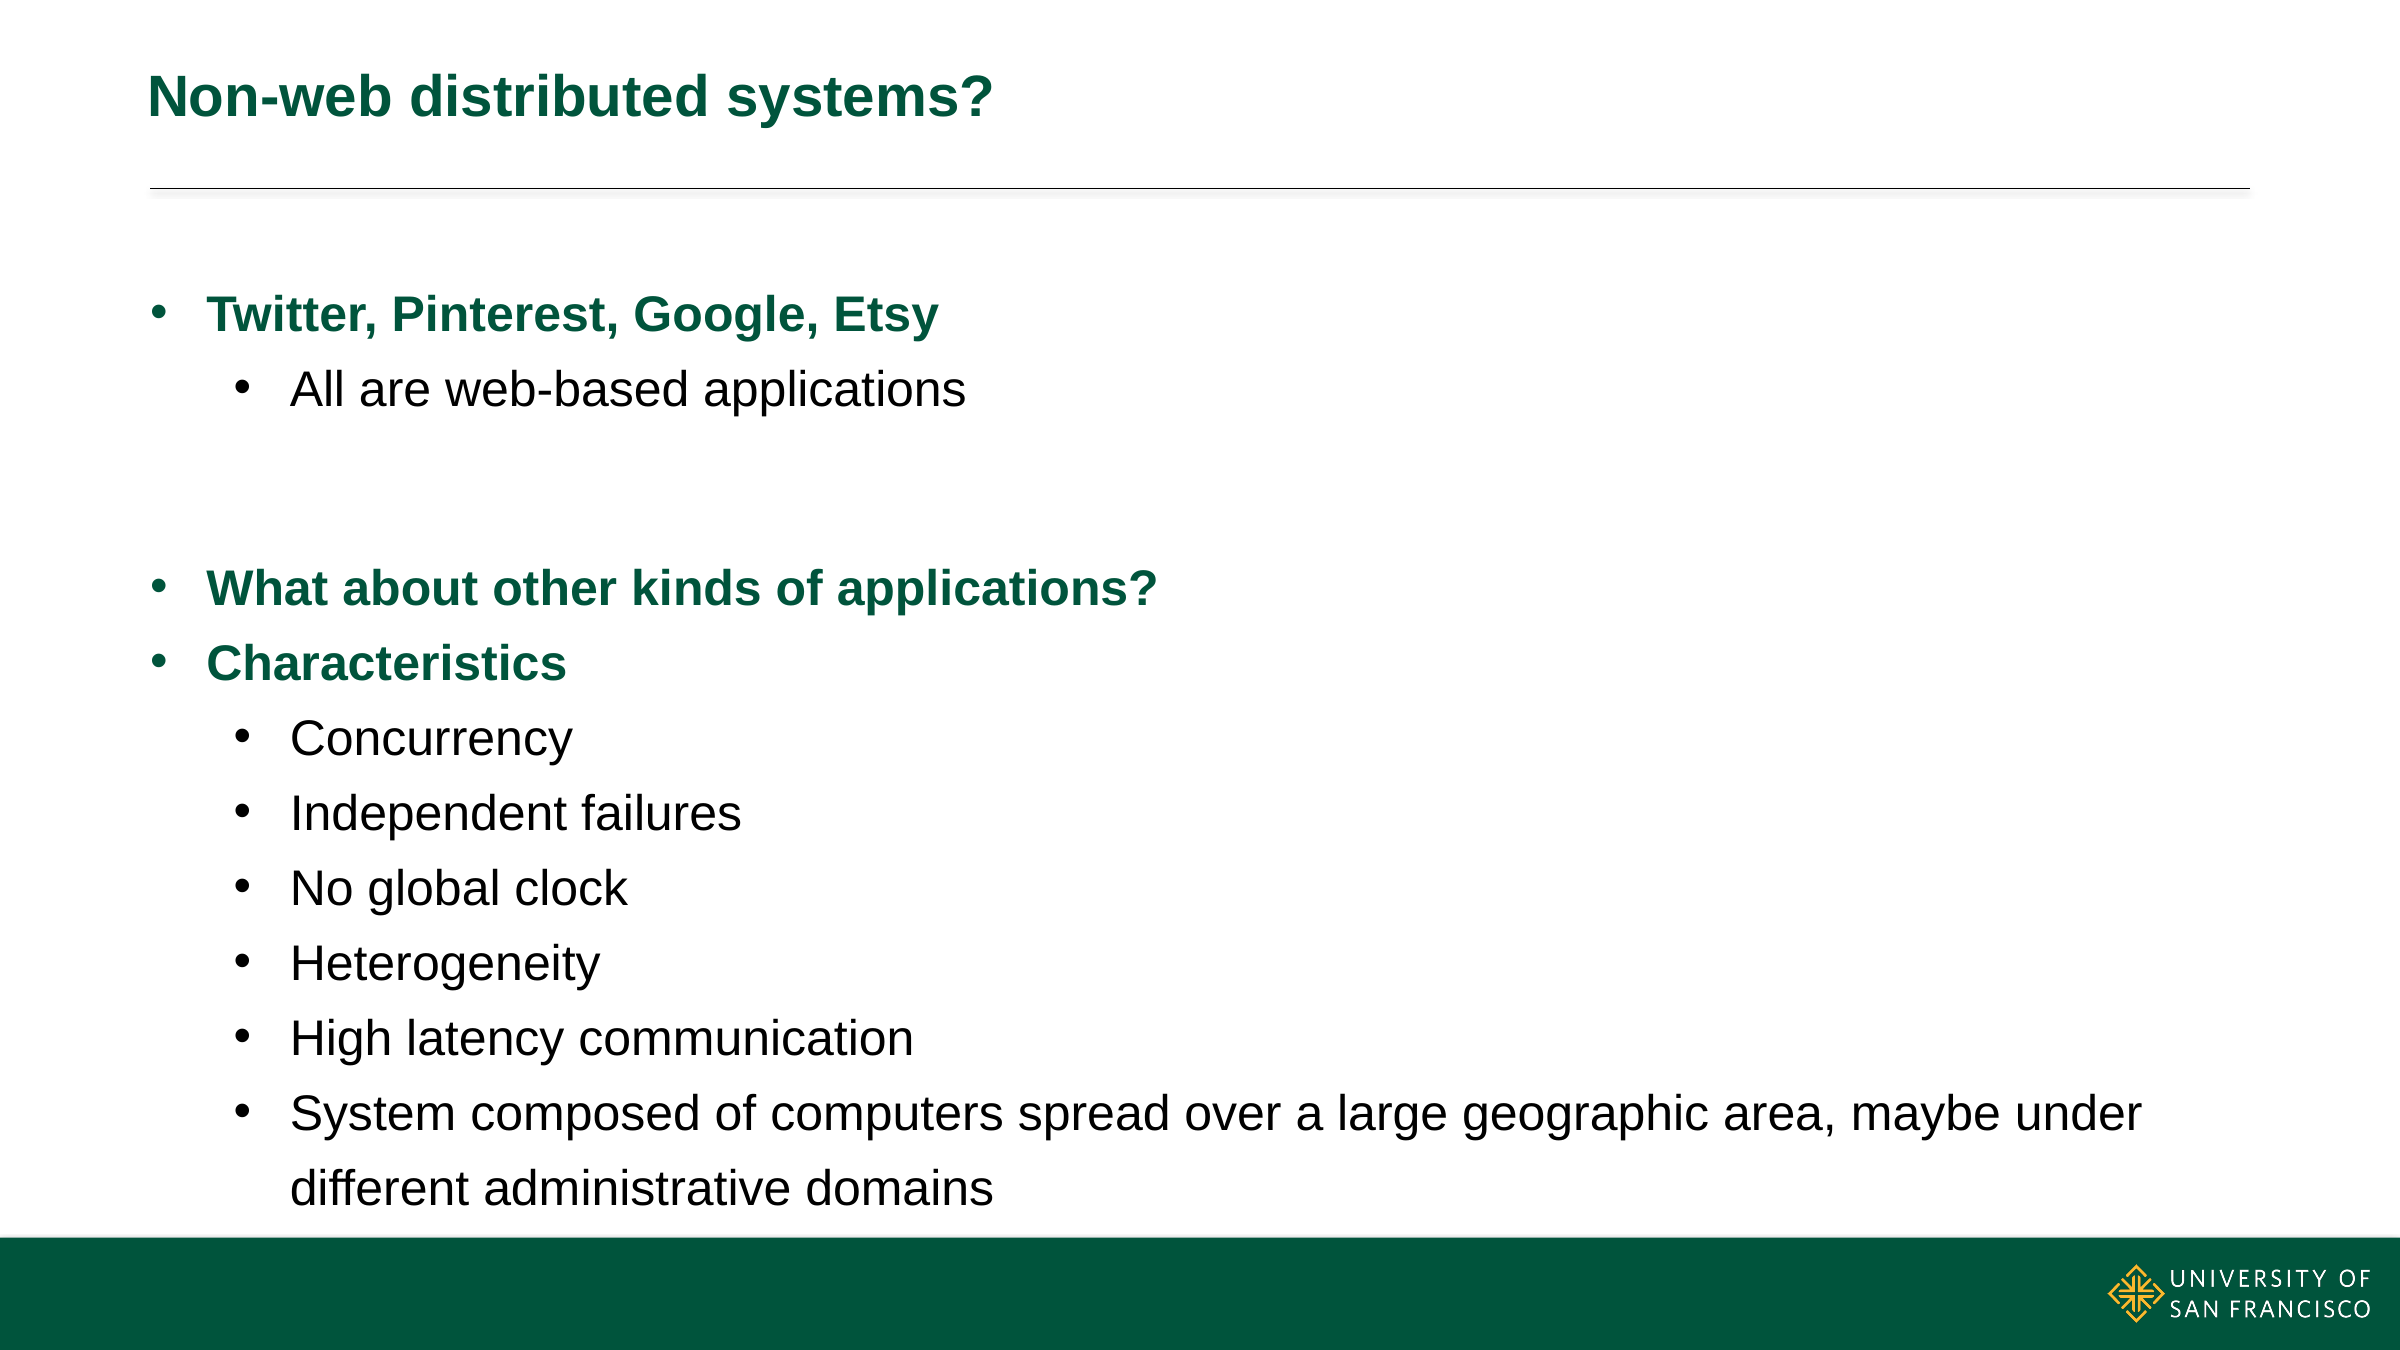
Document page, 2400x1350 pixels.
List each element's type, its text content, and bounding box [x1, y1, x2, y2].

picture [2107, 1264, 2370, 1323]
title Non-web distributed systems? [146, 25, 2250, 165]
list Twitter, Pinterest, Google, Etsy All are web-based applications What about other kinds of applications? Characteristics Concurrency Independent failures No global clock Heterogeneity High latency communication System composed of computers spread over a large geographic area, maybe under different administrative domains [150, 265, 2250, 1138]
